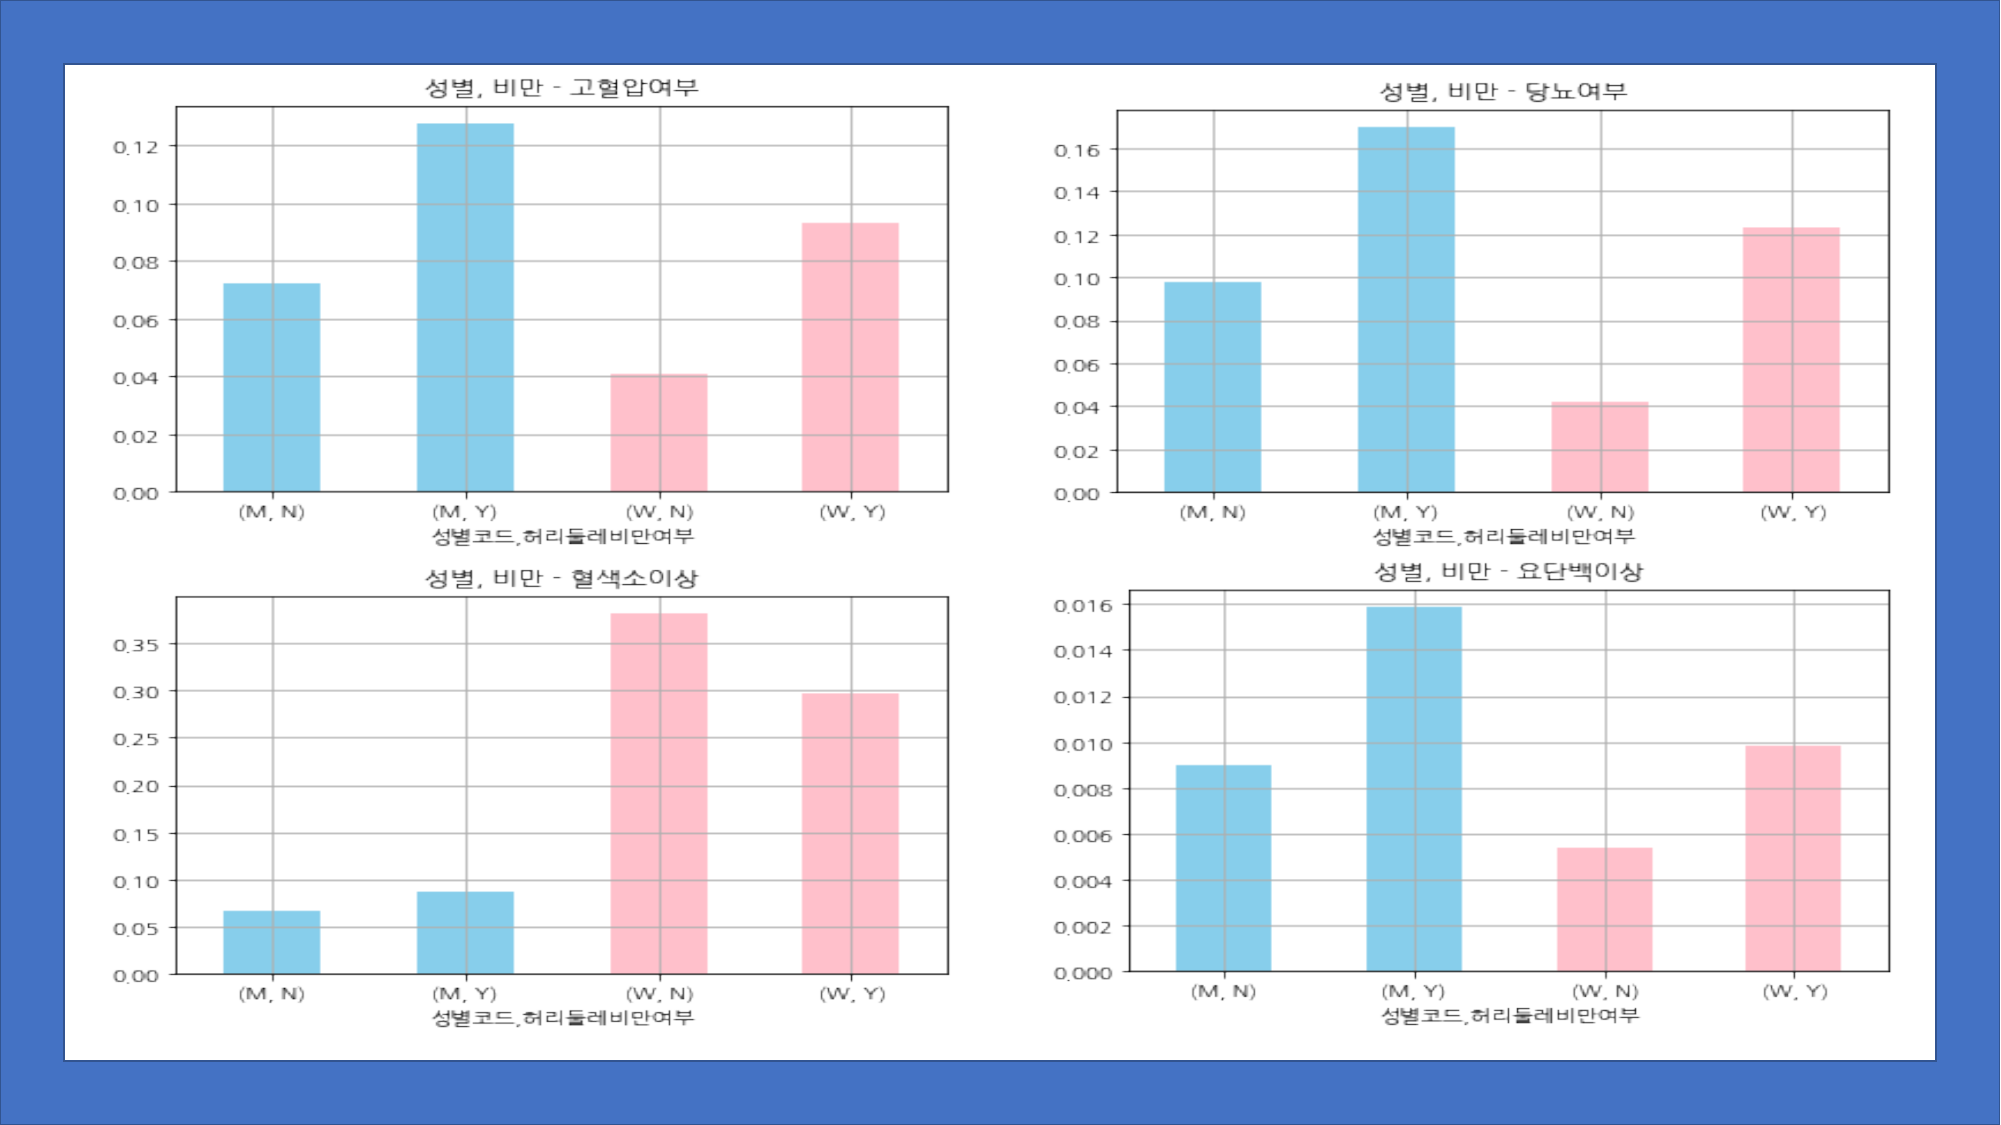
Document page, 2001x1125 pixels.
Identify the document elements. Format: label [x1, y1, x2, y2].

picture [1036, 71, 1905, 1038]
text_box [0, 0, 2000, 1125]
picture [95, 67, 964, 1040]
